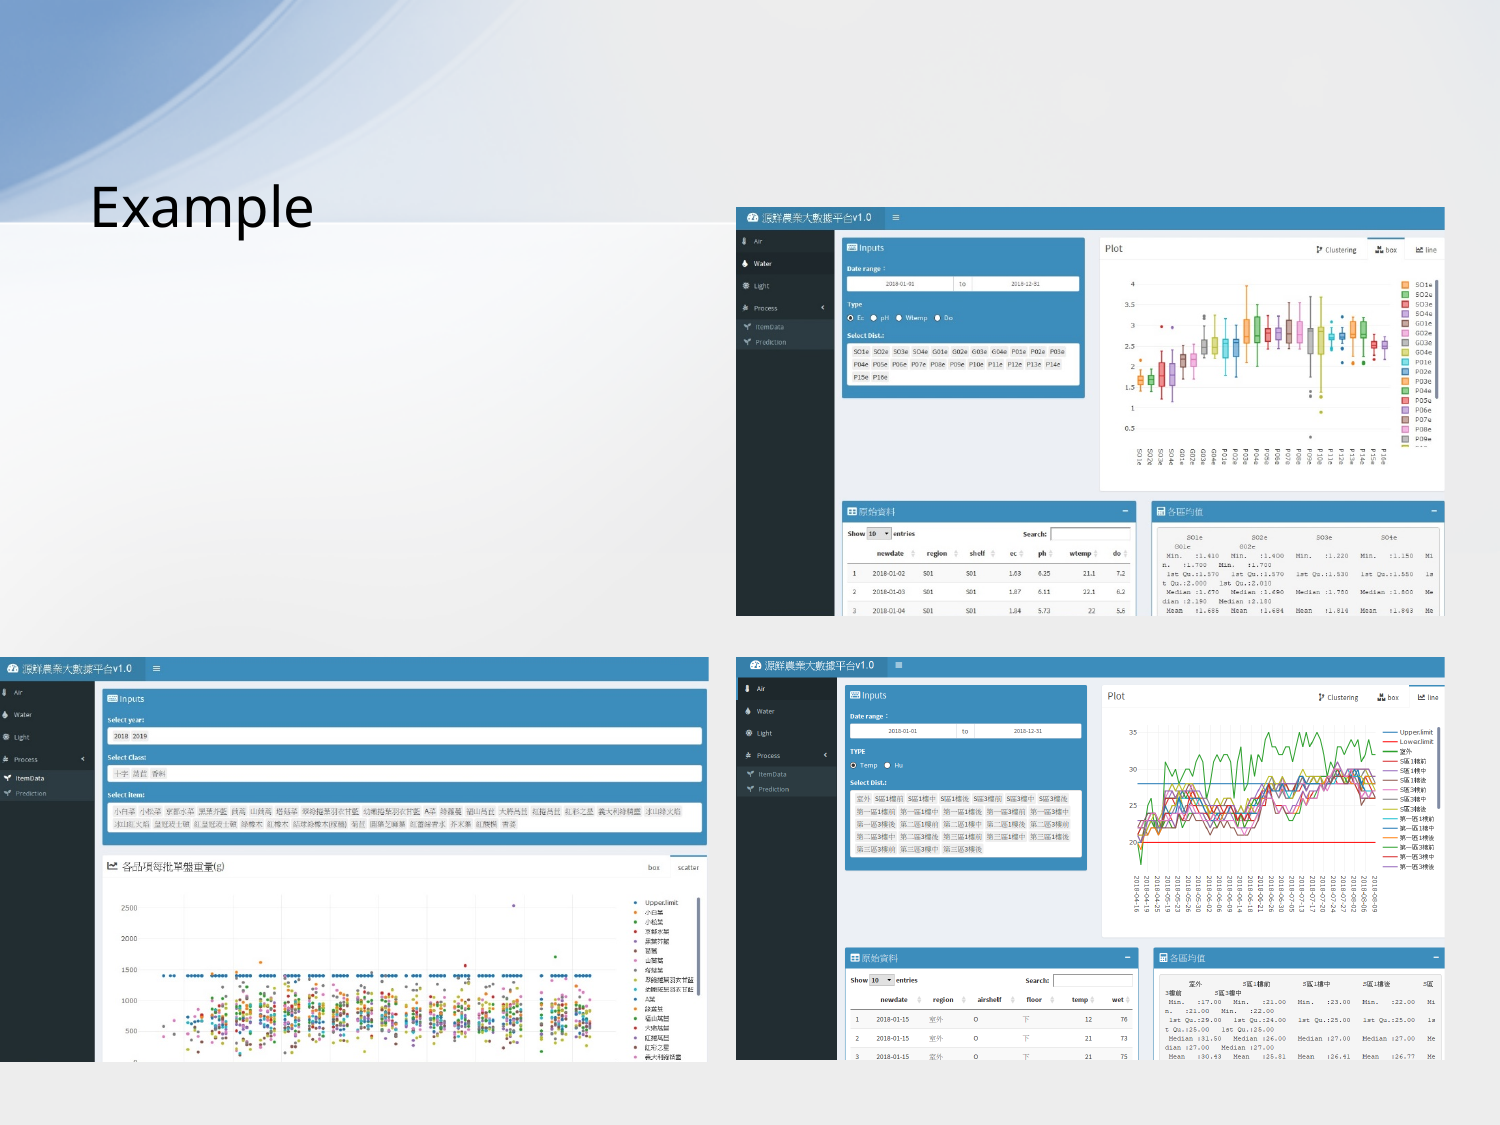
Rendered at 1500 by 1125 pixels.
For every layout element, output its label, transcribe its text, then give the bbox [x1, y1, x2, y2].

title Example [75, 58, 1425, 247]
picture [0, 0, 1500, 1125]
